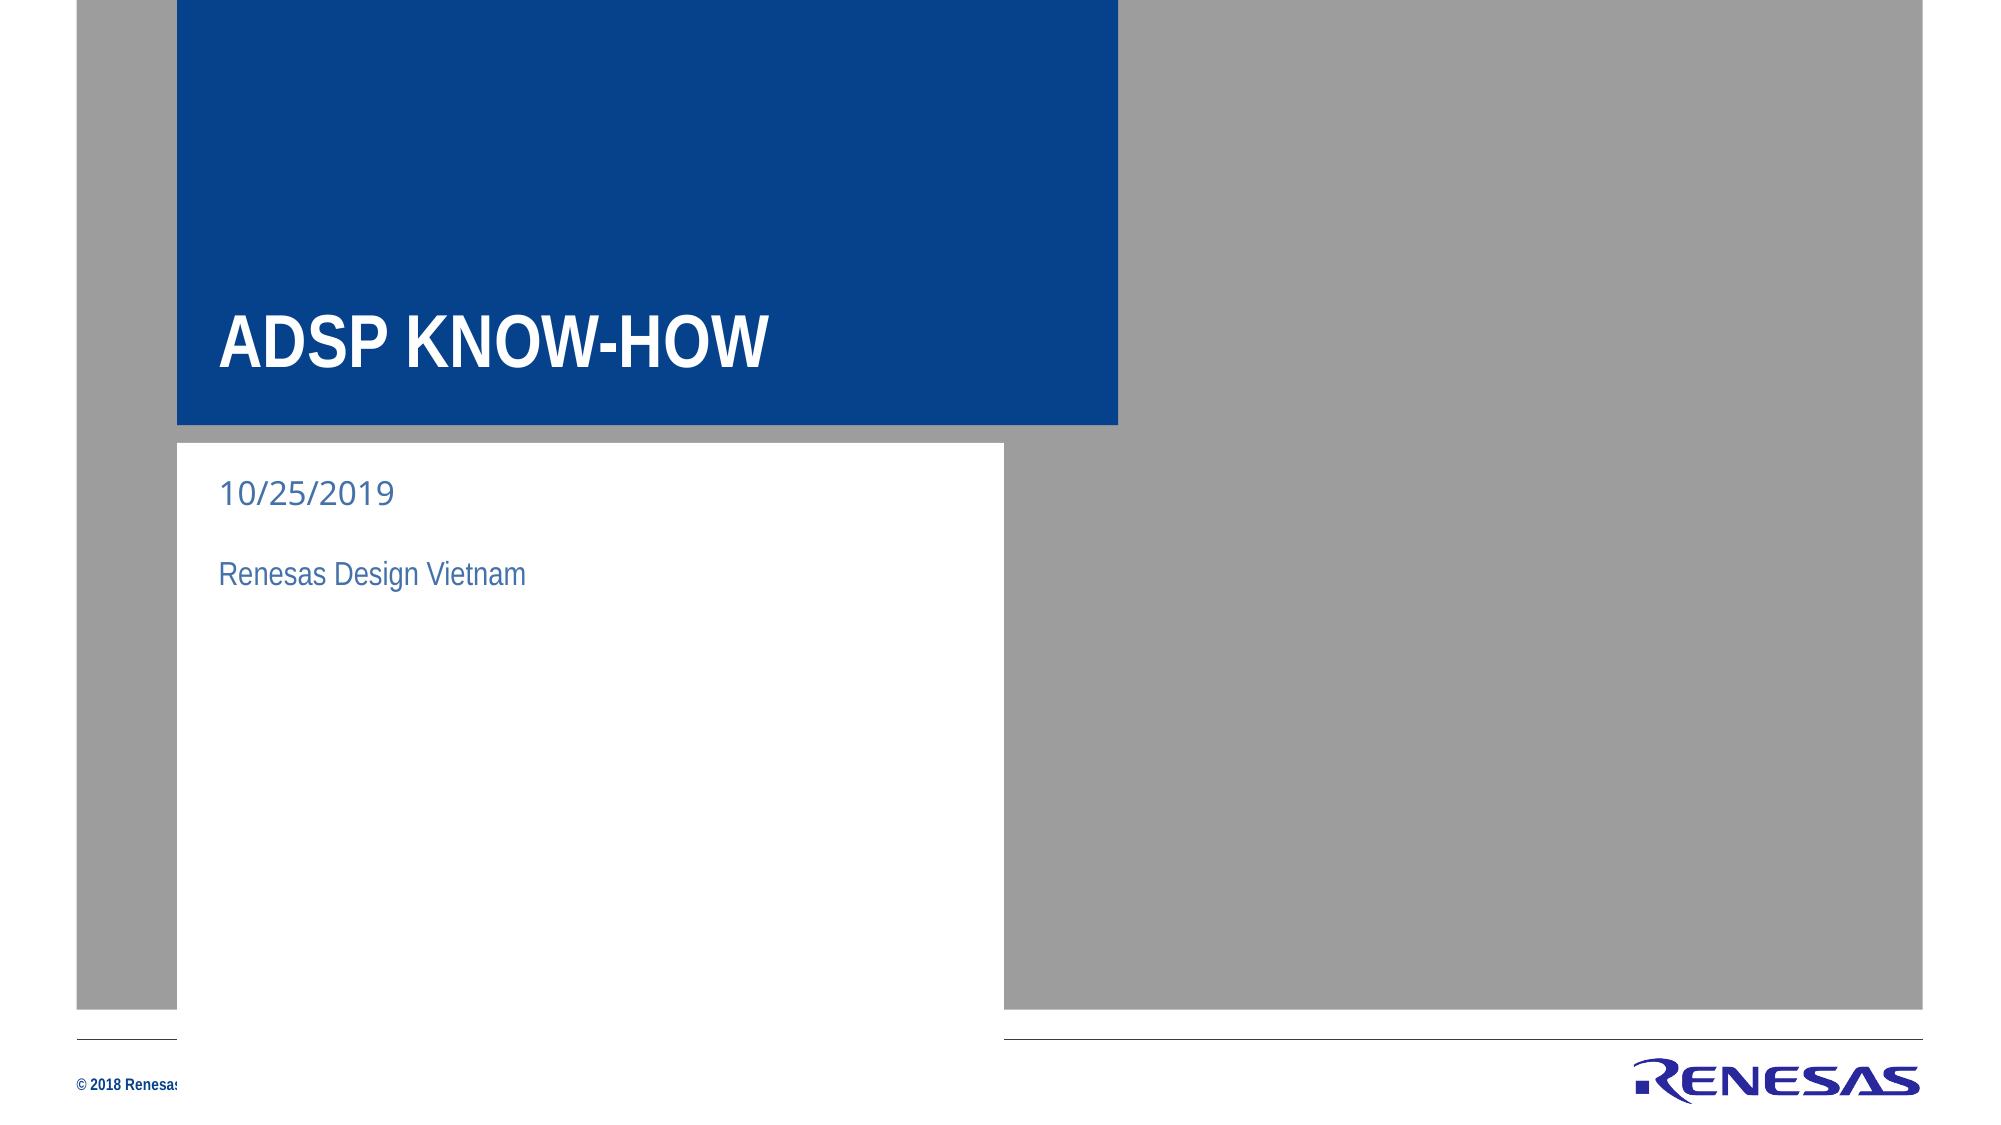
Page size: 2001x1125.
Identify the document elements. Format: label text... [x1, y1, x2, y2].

list ADSP know-how [177, 0, 1119, 426]
picture [1631, 1056, 1923, 1106]
list 10/25/2019 Renesas Design Vietnam [177, 442, 1004, 1125]
